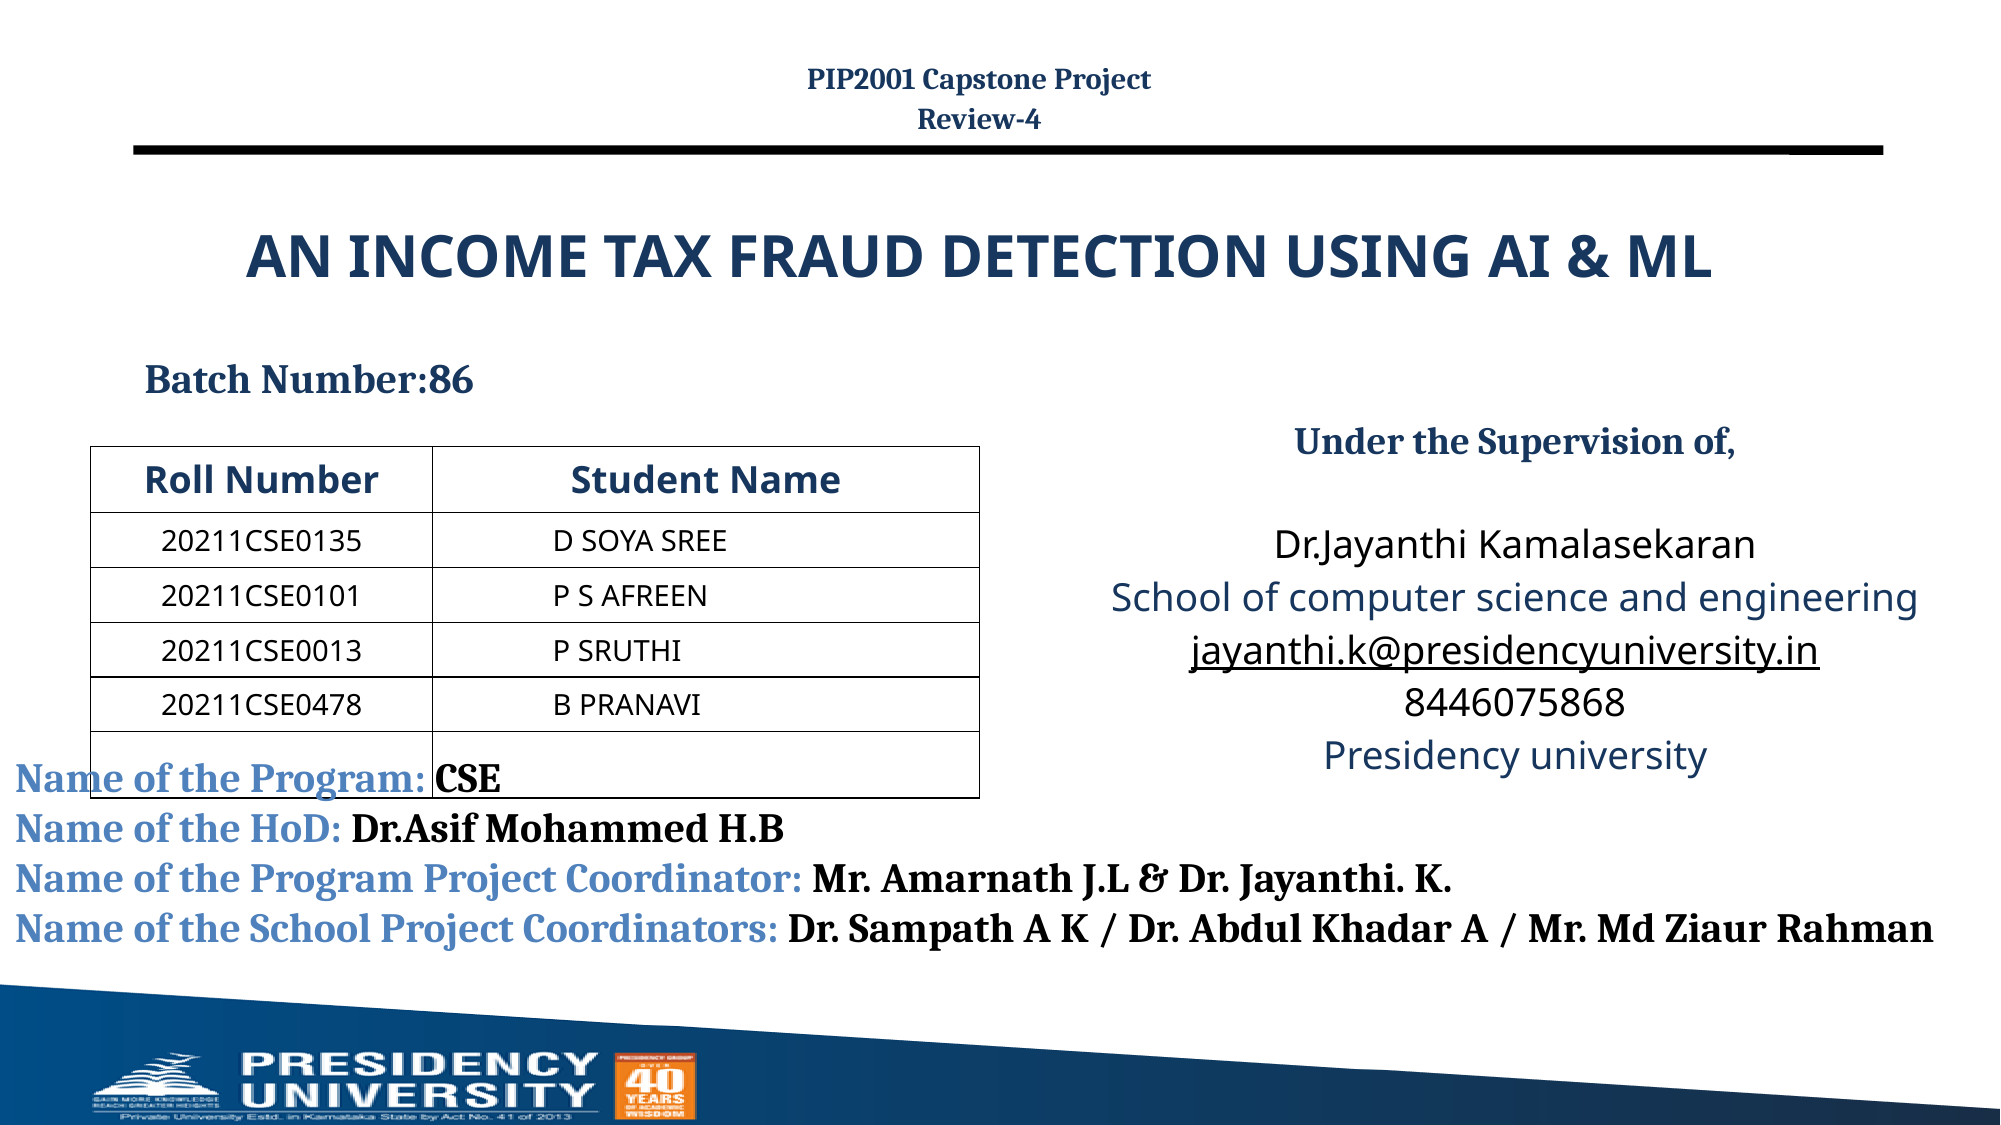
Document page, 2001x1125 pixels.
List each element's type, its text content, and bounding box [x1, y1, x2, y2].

table_header Student Name [433, 447, 979, 512]
table_cell P S AFREEN [433, 568, 979, 622]
table_cell [433, 732, 979, 743]
picture [0, 1024, 2000, 1125]
table_cell [91, 732, 432, 743]
table_cell 20211CSE0478 [91, 678, 432, 731]
subtitle Batch Number:86 [129, 344, 781, 436]
table_cell D SOYA SREE [433, 513, 979, 567]
text_box Name of the Program: CSE Name of the HoD: Dr.Asif Mohammed H.B Name of the Program Project Coordinator: Mr. Amarnath J.L & Dr. Jayanthi. K. Name of the School Project Coordinators: Dr. Sampath A K / Dr. Abdul Khadar A / Mr. Md Ziaur Rahman [0, 743, 2000, 1024]
table_header Roll Number [91, 447, 432, 512]
title AN INCOME TAX FRAUD DETECTION USING AI & ML [129, 175, 1830, 334]
text_box Under the Supervision of, Dr.Jayanthi Kamalasekaran School of computer science and engineering jayanthi.k@presidencyuniversity.in 8446075868 Presidency university [1062, 412, 1968, 743]
text_box PIP2001 Capstone Project Review-4 [653, 54, 1306, 146]
table_cell 20211CSE0101 [91, 568, 432, 622]
table_cell B PRANAVI [433, 678, 979, 731]
table_cell 20211CSE0013 [91, 623, 432, 676]
table_cell 20211CSE0135 [91, 513, 432, 567]
table_cell P SRUTHI [433, 623, 979, 676]
